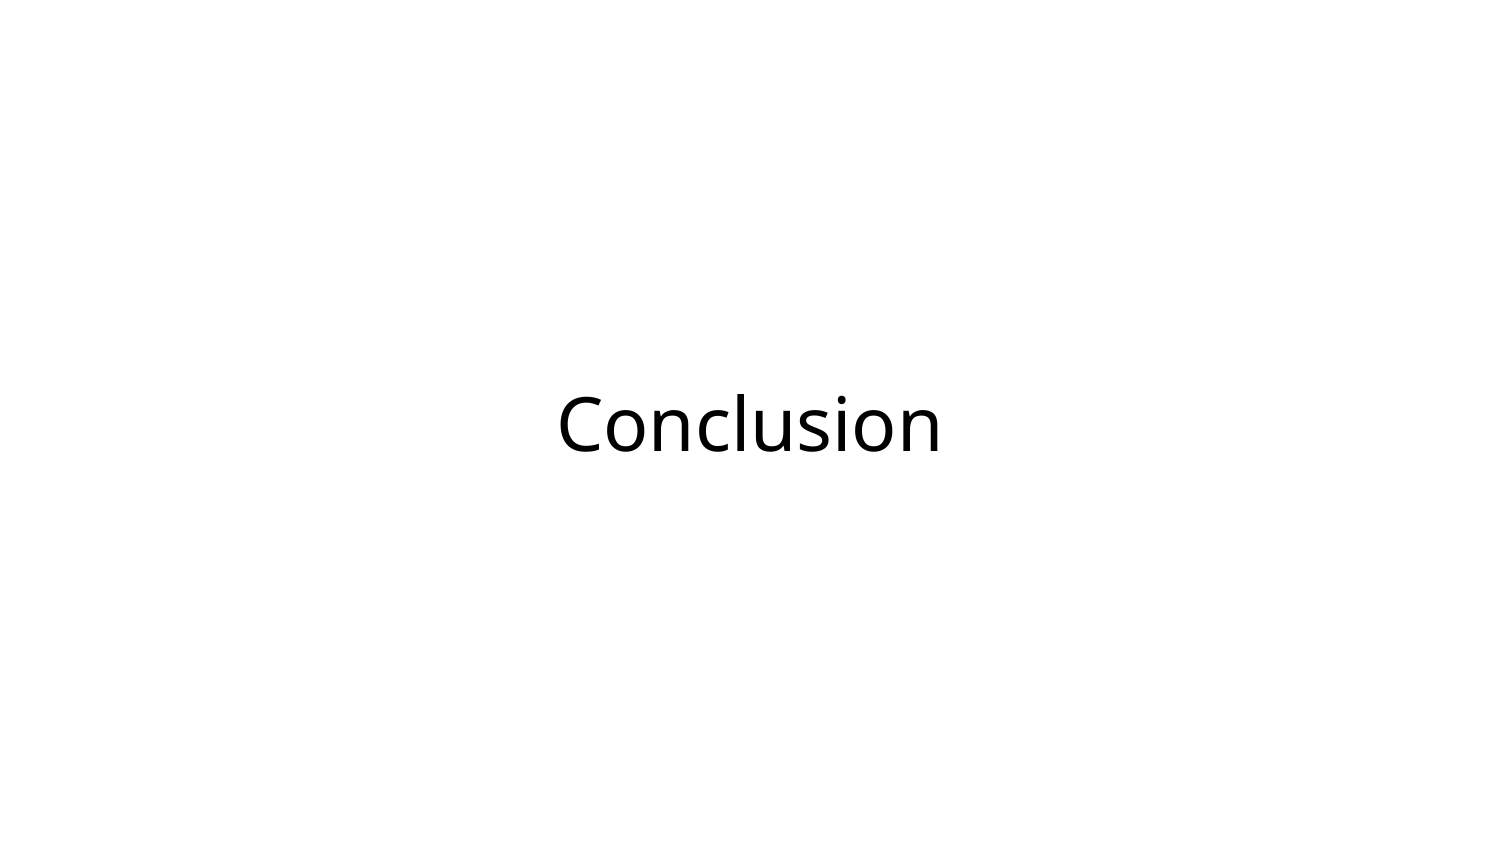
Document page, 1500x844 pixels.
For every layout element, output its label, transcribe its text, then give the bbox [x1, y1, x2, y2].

title Conclusion [51, 352, 1449, 491]
